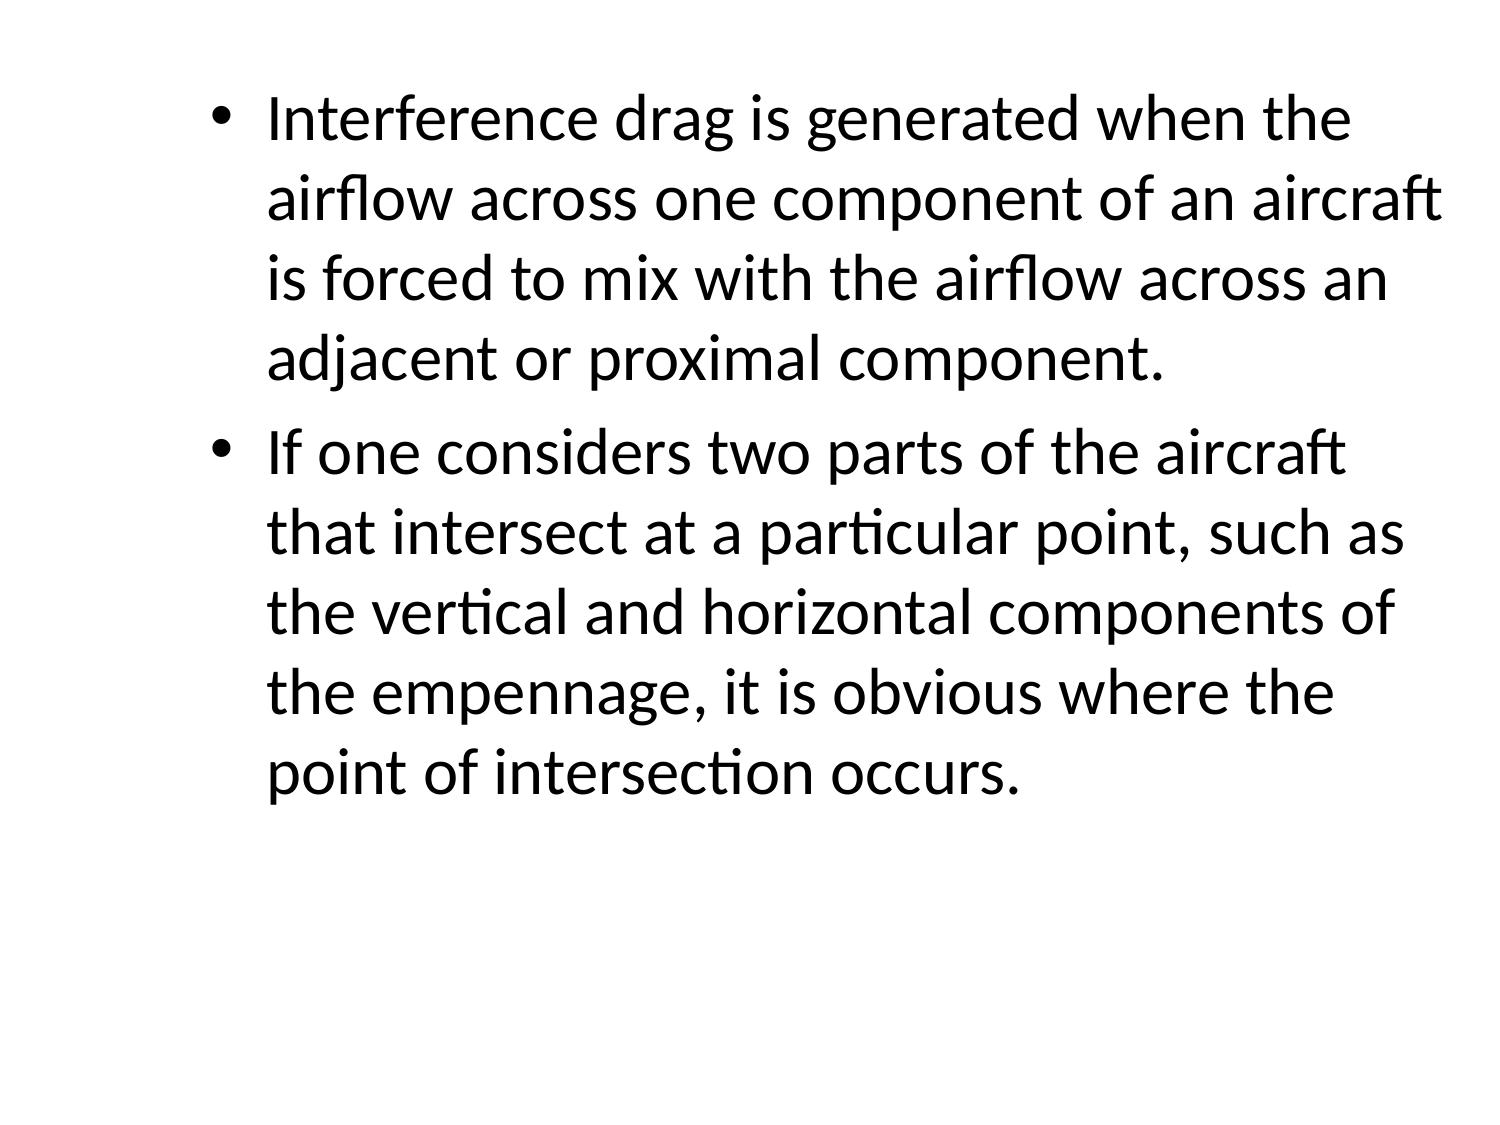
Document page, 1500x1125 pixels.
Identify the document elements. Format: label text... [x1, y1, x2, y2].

list Interference drag is generated when the airflow across one component of an aircraft is forced to mix with the airflow across an adjacent or proximal component. If one considers two parts of the aircraft that intersect at a particular point, such as the vertical and horizontal components of the empennage, it is obvious where the point of intersection occurs. [194, 66, 1466, 1025]
